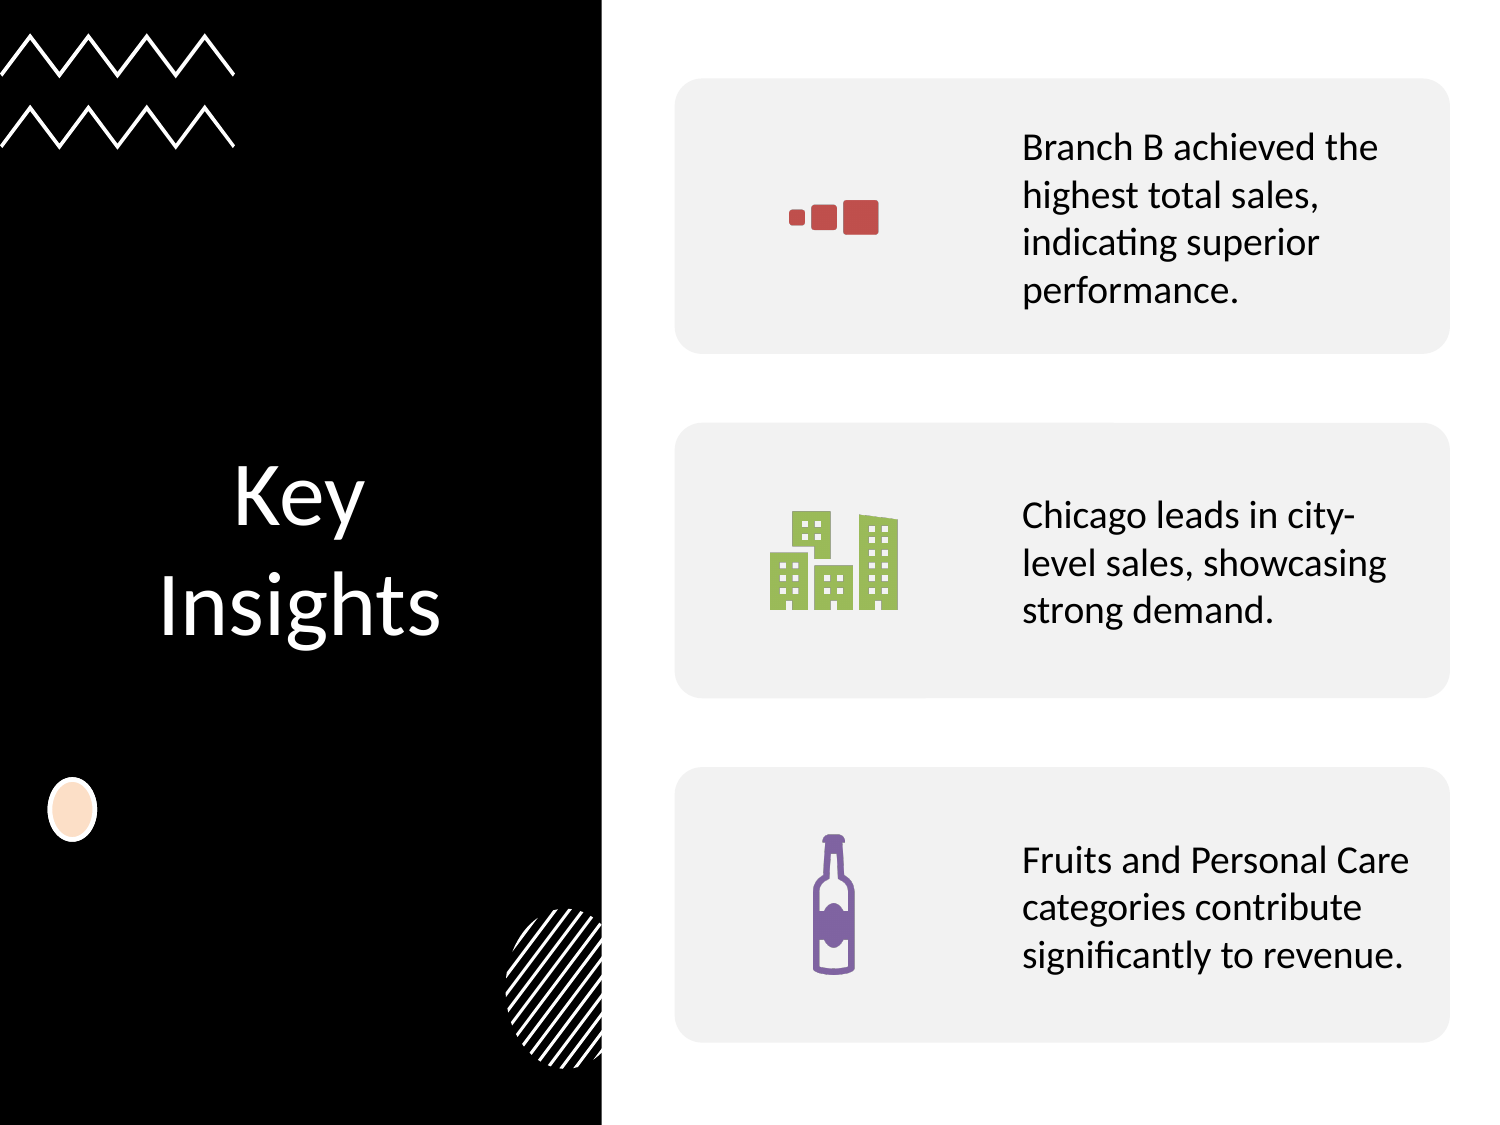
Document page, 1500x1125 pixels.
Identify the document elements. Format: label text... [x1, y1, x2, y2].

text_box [505, 908, 626, 1069]
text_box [0, 33, 236, 150]
text_box [47, 777, 97, 842]
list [674, 78, 1451, 1043]
text_box [0, 0, 604, 1125]
title Key Insights [103, 196, 497, 892]
text_box [604, 0, 1500, 1125]
